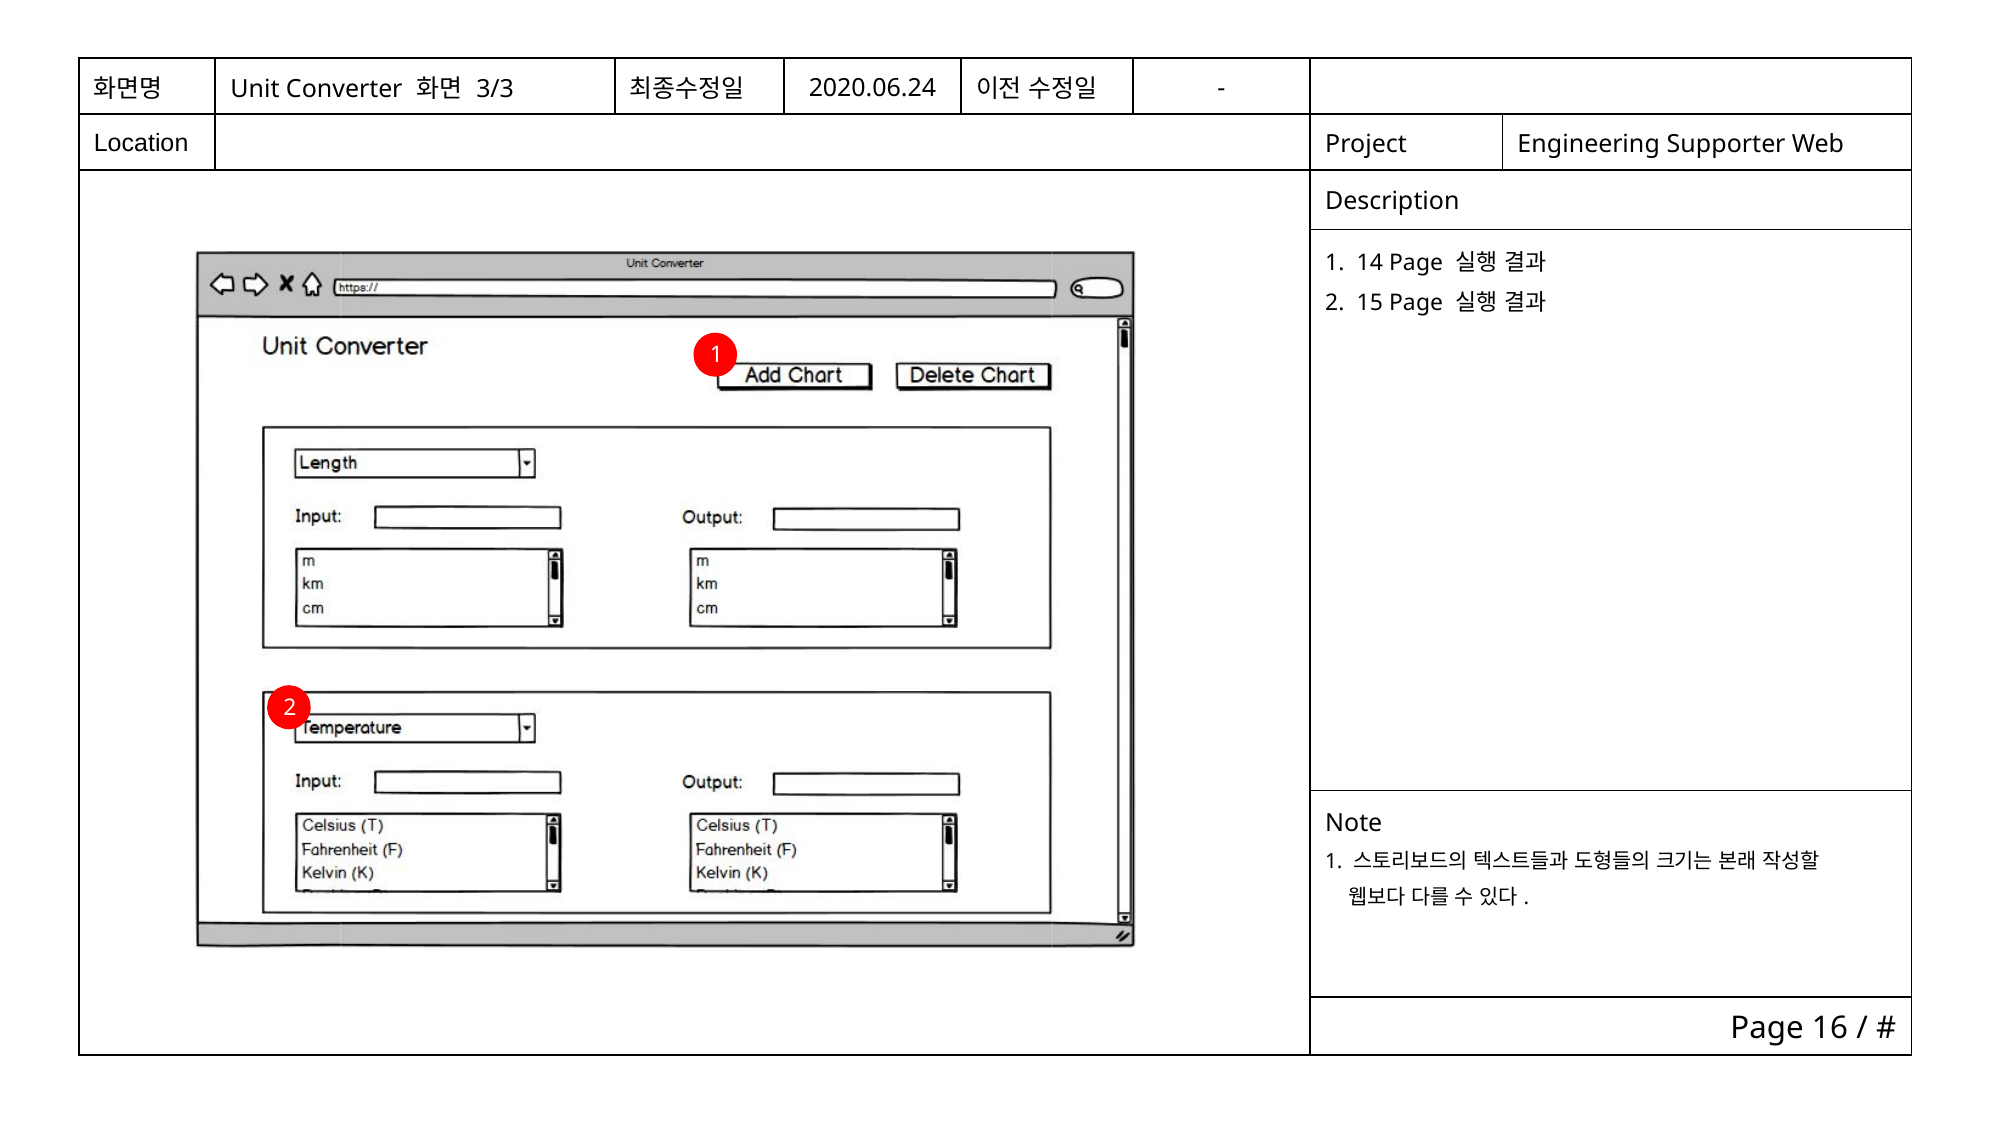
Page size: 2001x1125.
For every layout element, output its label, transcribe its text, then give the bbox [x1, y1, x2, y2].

table_header 화면명 [80, 59, 214, 113]
table_header - [1134, 59, 1309, 113]
table_header [1311, 59, 1911, 113]
picture [193, 249, 1139, 950]
table_cell Note 1. 스토리보드의 텍스트들과 도형들의 크기는 본래 작성할 웹보다 다를 수 있다. [1311, 791, 1911, 996]
table_cell Project [1311, 115, 1502, 169]
table_cell Page 16 / # [1311, 998, 1911, 1054]
table_cell Description [1311, 171, 1911, 229]
table_cell [80, 171, 1309, 1054]
table_cell Engineering Supporter Web [1503, 115, 1911, 169]
table_header 2020.06.24 [785, 59, 960, 113]
table_cell Location [80, 115, 214, 169]
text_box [267, 685, 313, 730]
table_header Unit Converter 화면 3/3 [216, 59, 614, 113]
table_cell 1. 14 Page 실행 결과 2. 15 Page 실행 결과 [1311, 230, 1911, 790]
table_cell [216, 115, 1309, 169]
table_header 이전 수정일 [962, 59, 1132, 113]
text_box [693, 332, 739, 377]
table_header 최종수정일 [616, 59, 783, 113]
